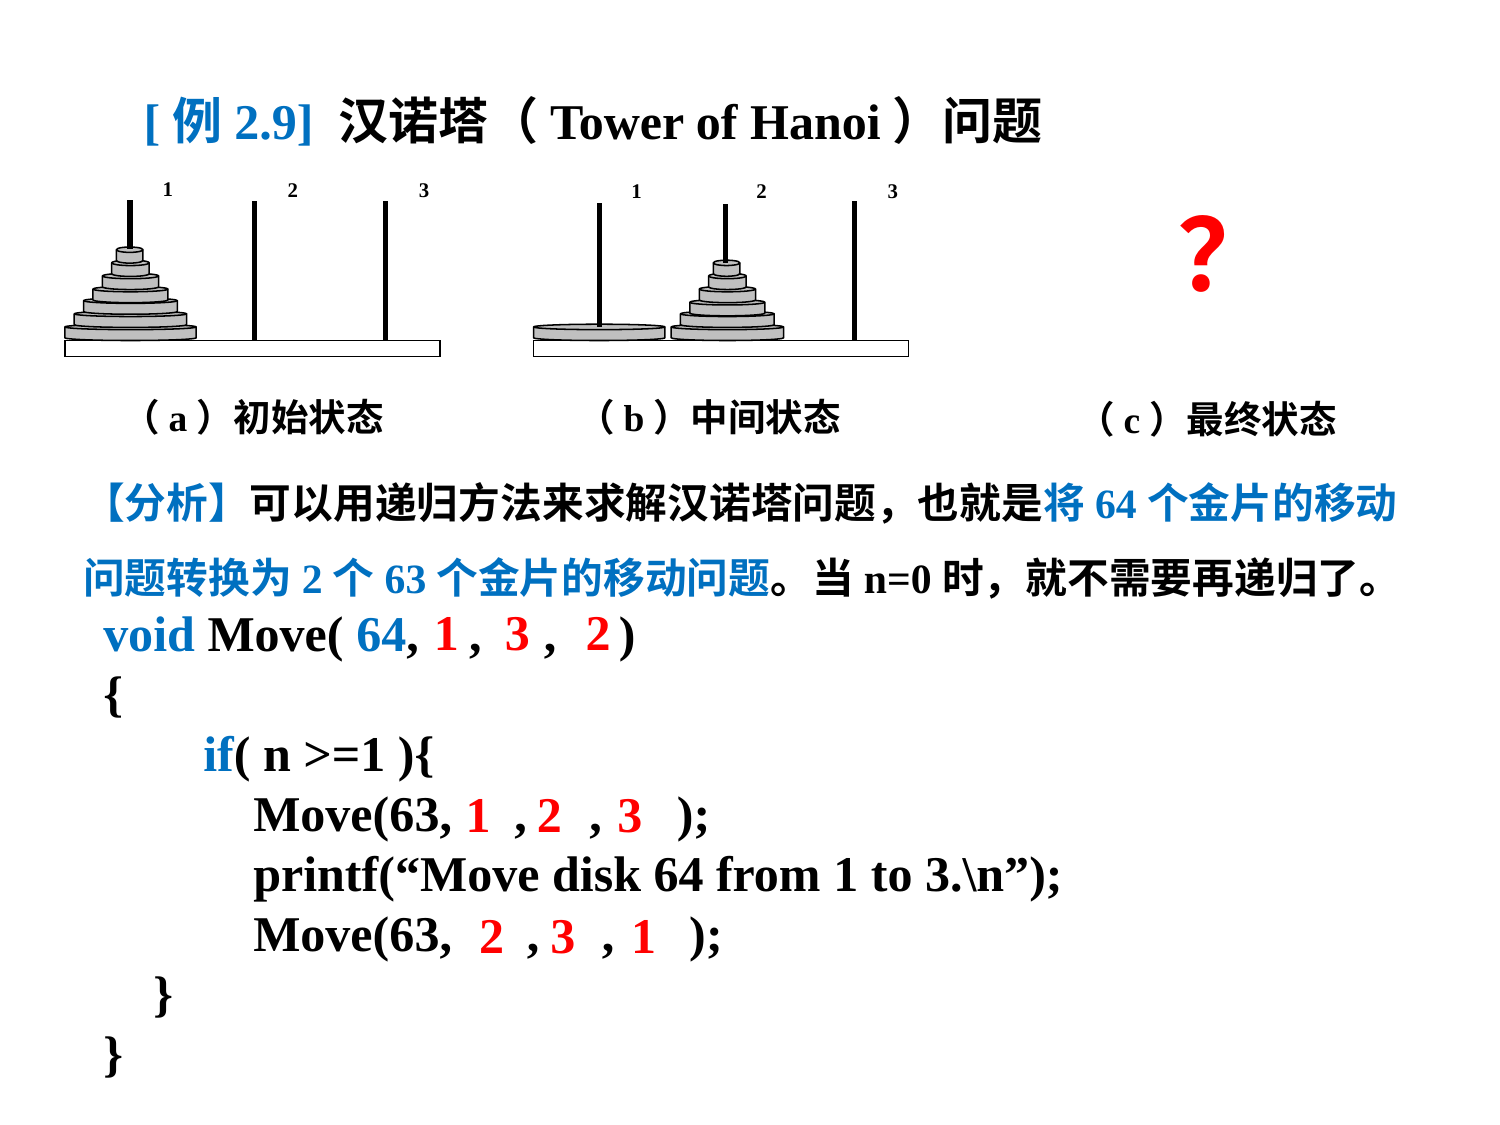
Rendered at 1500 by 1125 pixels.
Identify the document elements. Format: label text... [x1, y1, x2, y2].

text_box 1 [450, 774, 501, 850]
text_box 【分析】可以用递归方法来求解汉诺塔问题，也就是将64个金片的移动问题转换为2个63个金片的移动问题。当n=0时，就不需要再递归了。 [68, 444, 1416, 594]
text_box 3 [602, 775, 652, 850]
text_box （a）初始状态 [89, 386, 408, 444]
text_box （c）最终状态 [1062, 388, 1352, 449]
text_box 1 [616, 896, 666, 972]
text_box void Move( 64, , , ) { if( n >=1 ){ Move(63, , , ); printf(“Move disk 64 from 1 to 3.\n”); Move(63, , , ); } } [44, 594, 1457, 1089]
text_box 3 [535, 896, 585, 972]
text_box （b）中间状态 [562, 386, 856, 444]
text_box [例2.9] 汉诺塔（Tower of Hanoi）问题 [128, 81, 1283, 157]
text_box 2 [570, 593, 620, 668]
text_box ？ [1162, 184, 1293, 320]
text_box 1 [418, 592, 469, 668]
text_box 2 [522, 775, 572, 850]
text_box 2 [464, 896, 514, 972]
text_box 3 [490, 593, 540, 668]
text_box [64, 175, 909, 358]
